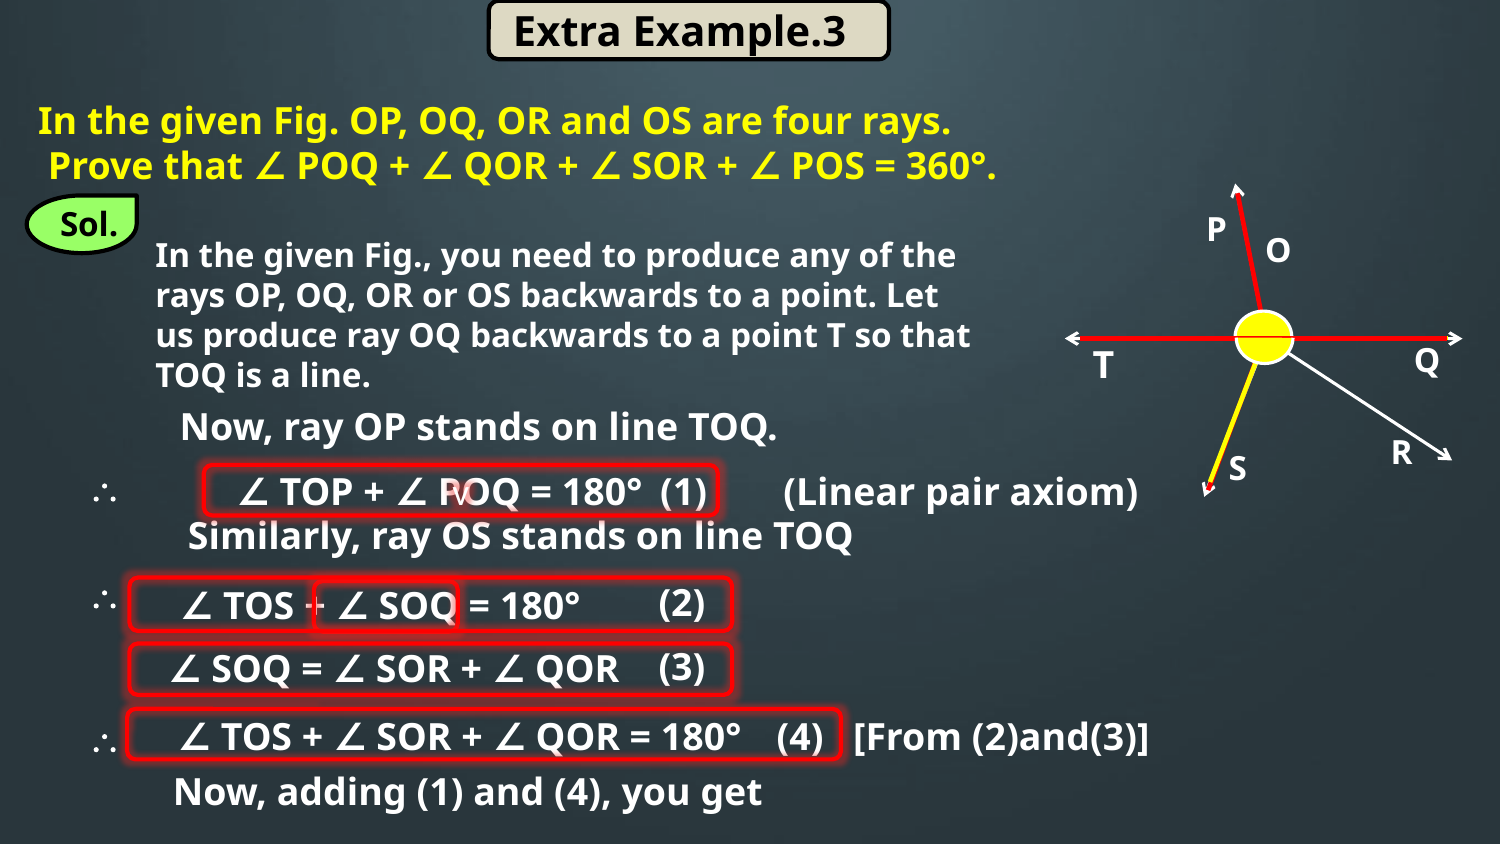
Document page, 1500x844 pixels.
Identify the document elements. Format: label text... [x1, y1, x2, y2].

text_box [488, 0, 945, 63]
text_box [124, 706, 844, 762]
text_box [1237, 192, 1266, 335]
text_box Now, adding (1) and (4), you get [158, 767, 779, 821]
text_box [1207, 487, 1264, 491]
text_box  [75, 711, 121, 766]
text_box  [75, 567, 127, 622]
text_box [From (2)and(3)] [847, 705, 1165, 766]
text_box In the given Fig., you need to produce any of the rays OP, OQ, OR or OS backwards to a point. Let us produce ray OQ backwards to a point T so that TOQ is a line. [140, 227, 988, 402]
text_box In the given Fig. OP, OQ, OR and OS are four rays. Prove that ∠ POQ + ∠ QOR + ∠ SOR + ∠ POS = 360°. [23, 89, 1425, 195]
text_box T [1077, 347, 1130, 394]
text_box Similarly, ray OS stands on line TOQ [173, 504, 870, 565]
text_box Now, ray OP stands on line TOQ. [164, 395, 794, 456]
text_box  [75, 460, 134, 515]
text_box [1209, 347, 1266, 483]
text_box [127, 641, 735, 698]
text_box [127, 575, 735, 634]
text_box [1194, 183, 1463, 498]
text_box v [201, 462, 720, 518]
text_box (Linear pair axiom) [768, 460, 1154, 521]
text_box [26, 195, 141, 254]
